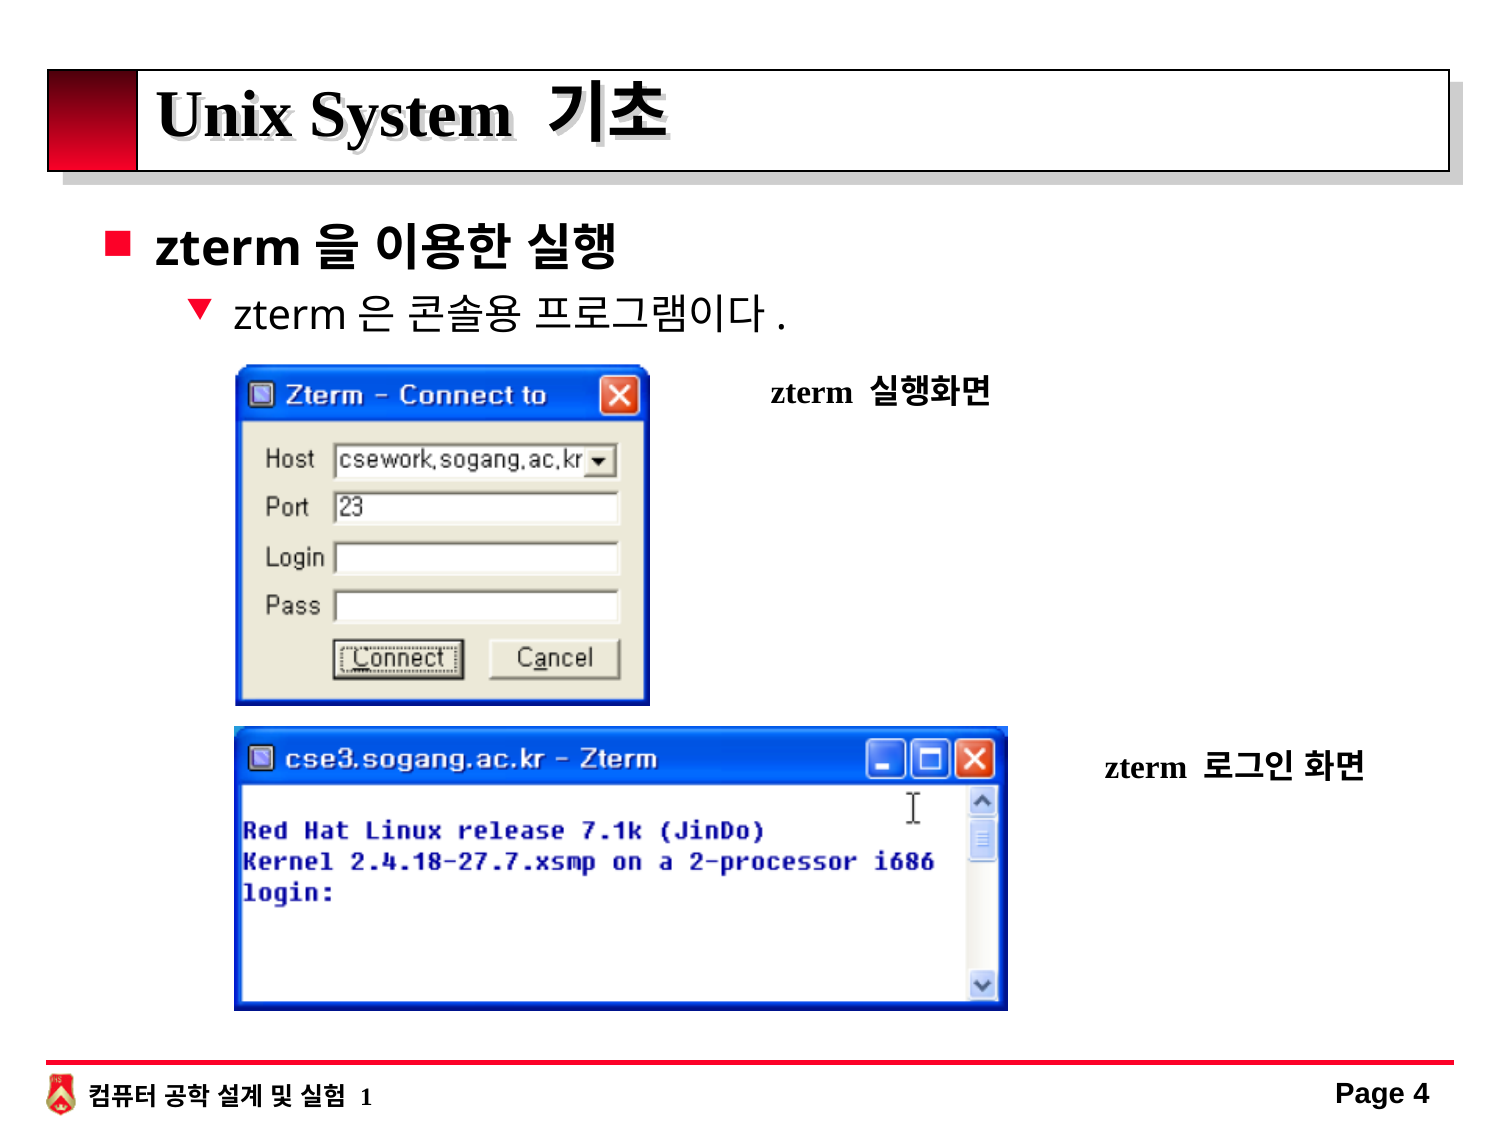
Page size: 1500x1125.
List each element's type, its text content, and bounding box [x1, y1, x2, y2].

picture [44, 1068, 80, 1119]
picture [234, 726, 1009, 1012]
text_box zterm 로그인 화면 [1042, 738, 1428, 793]
slide_number Page 4 [1301, 1066, 1464, 1117]
picture [234, 362, 651, 706]
text_box zterm 실행화면 [651, 362, 1163, 418]
list zterm을 이용한 실행 zterm은 콘솔용 프로그램이다. [92, 207, 1403, 988]
title Unix System 기초 [140, 49, 1407, 185]
